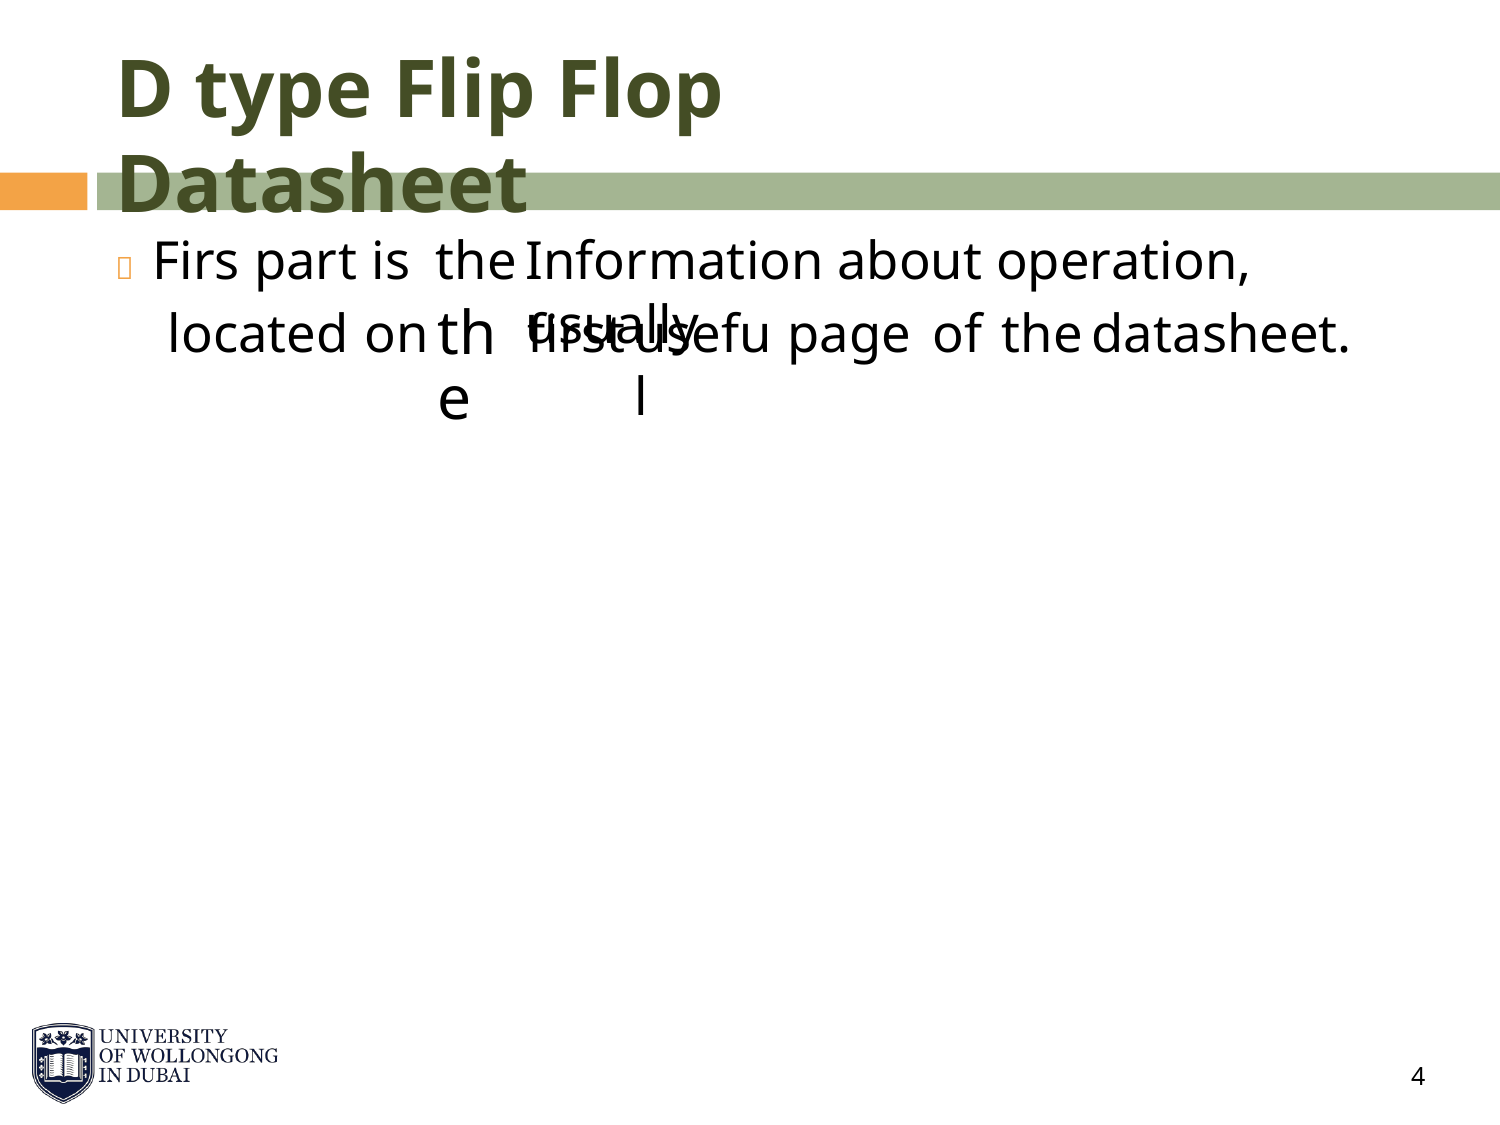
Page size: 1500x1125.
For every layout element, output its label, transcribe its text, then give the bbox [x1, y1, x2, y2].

text_box  Firs part is [113, 234, 431, 300]
text_box of [930, 307, 995, 372]
text_box [32, 1023, 278, 1104]
text_box on [362, 307, 433, 372]
text_box the the [433, 234, 523, 372]
text_box first [525, 307, 630, 372]
text_box D type Flip Flop Datasheet [113, 50, 1139, 147]
text_box the [999, 307, 1087, 372]
text_box 4 [1408, 1063, 1431, 1093]
text_box located [165, 307, 360, 372]
text_box page [785, 307, 928, 372]
text_box useful [632, 307, 783, 372]
text_box [0, 172, 88, 211]
text_box Information about operation, usually [523, 234, 1407, 300]
text_box [97, 172, 1500, 211]
text_box datasheet. [1089, 307, 1357, 372]
